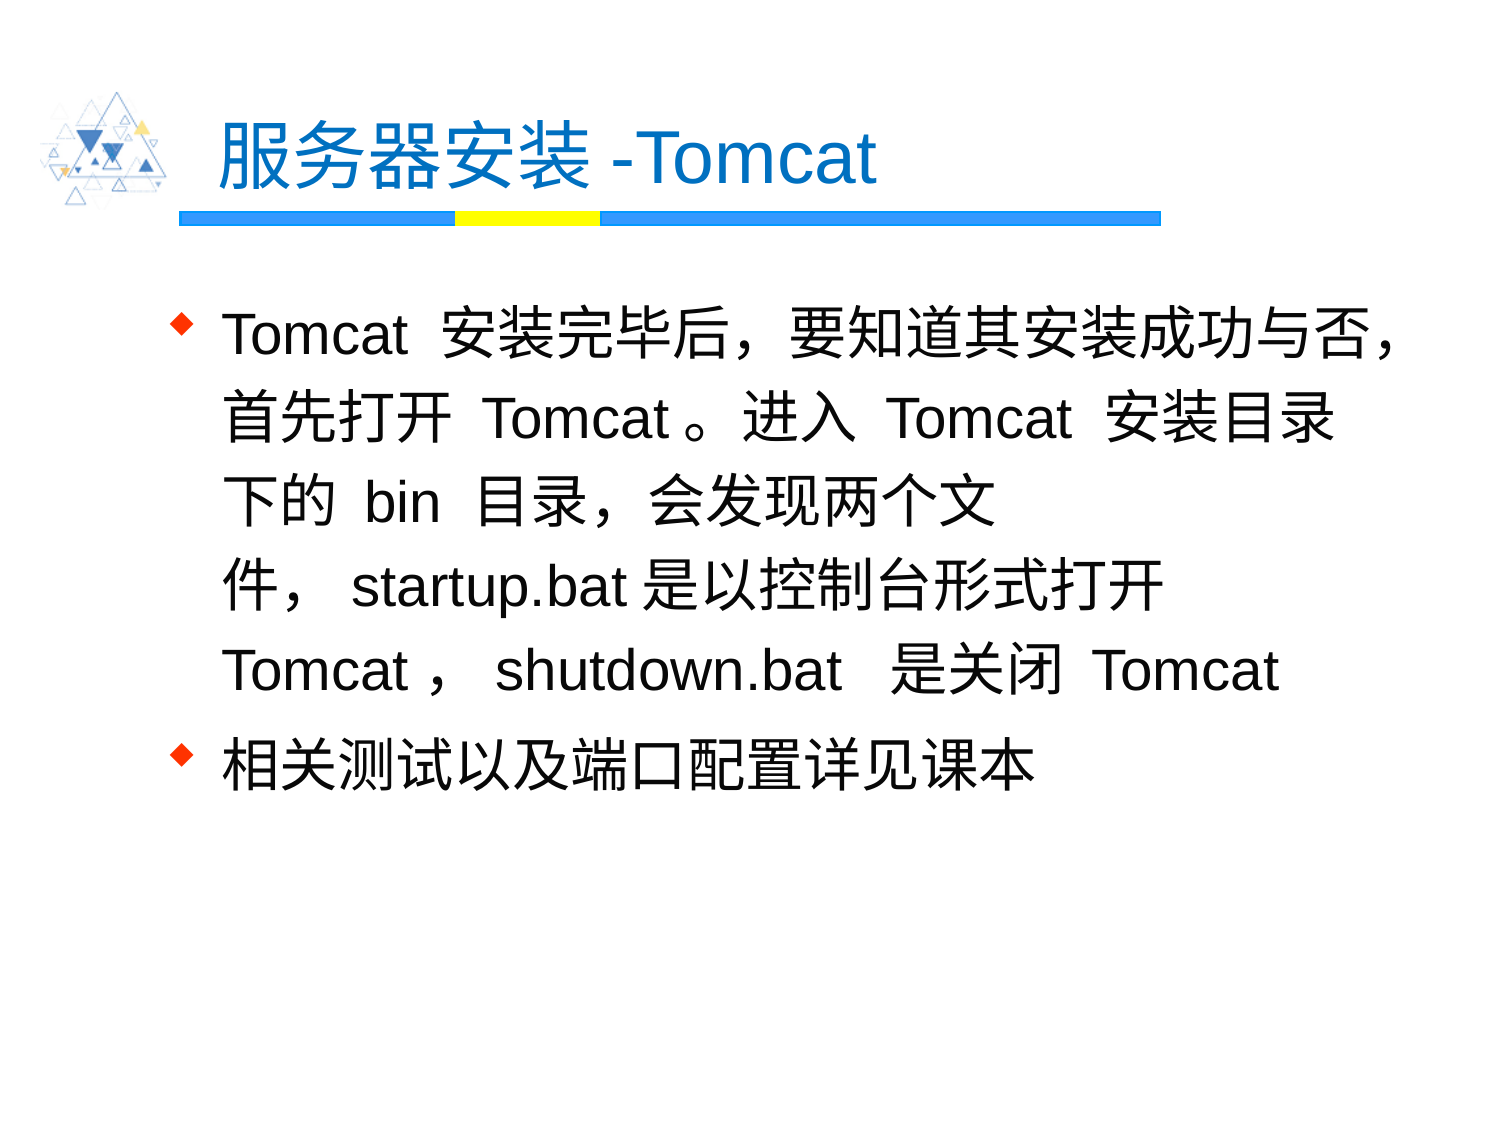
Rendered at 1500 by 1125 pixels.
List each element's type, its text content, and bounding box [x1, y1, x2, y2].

title 服务器安装-Tomcat [202, 96, 954, 210]
picture [40, 87, 171, 210]
list Tomcat 安装完毕后，要知道其安装成功与否，首先打开 Tomcat。进入 Tomcat 安装目录下的 bin 目录，会发现两个文件，startup.bat是以控制台形式打开Tomcat，shutdown.bat 是关闭 Tomcat 相关测试以及端口配置详见课本 [149, 274, 1404, 1055]
